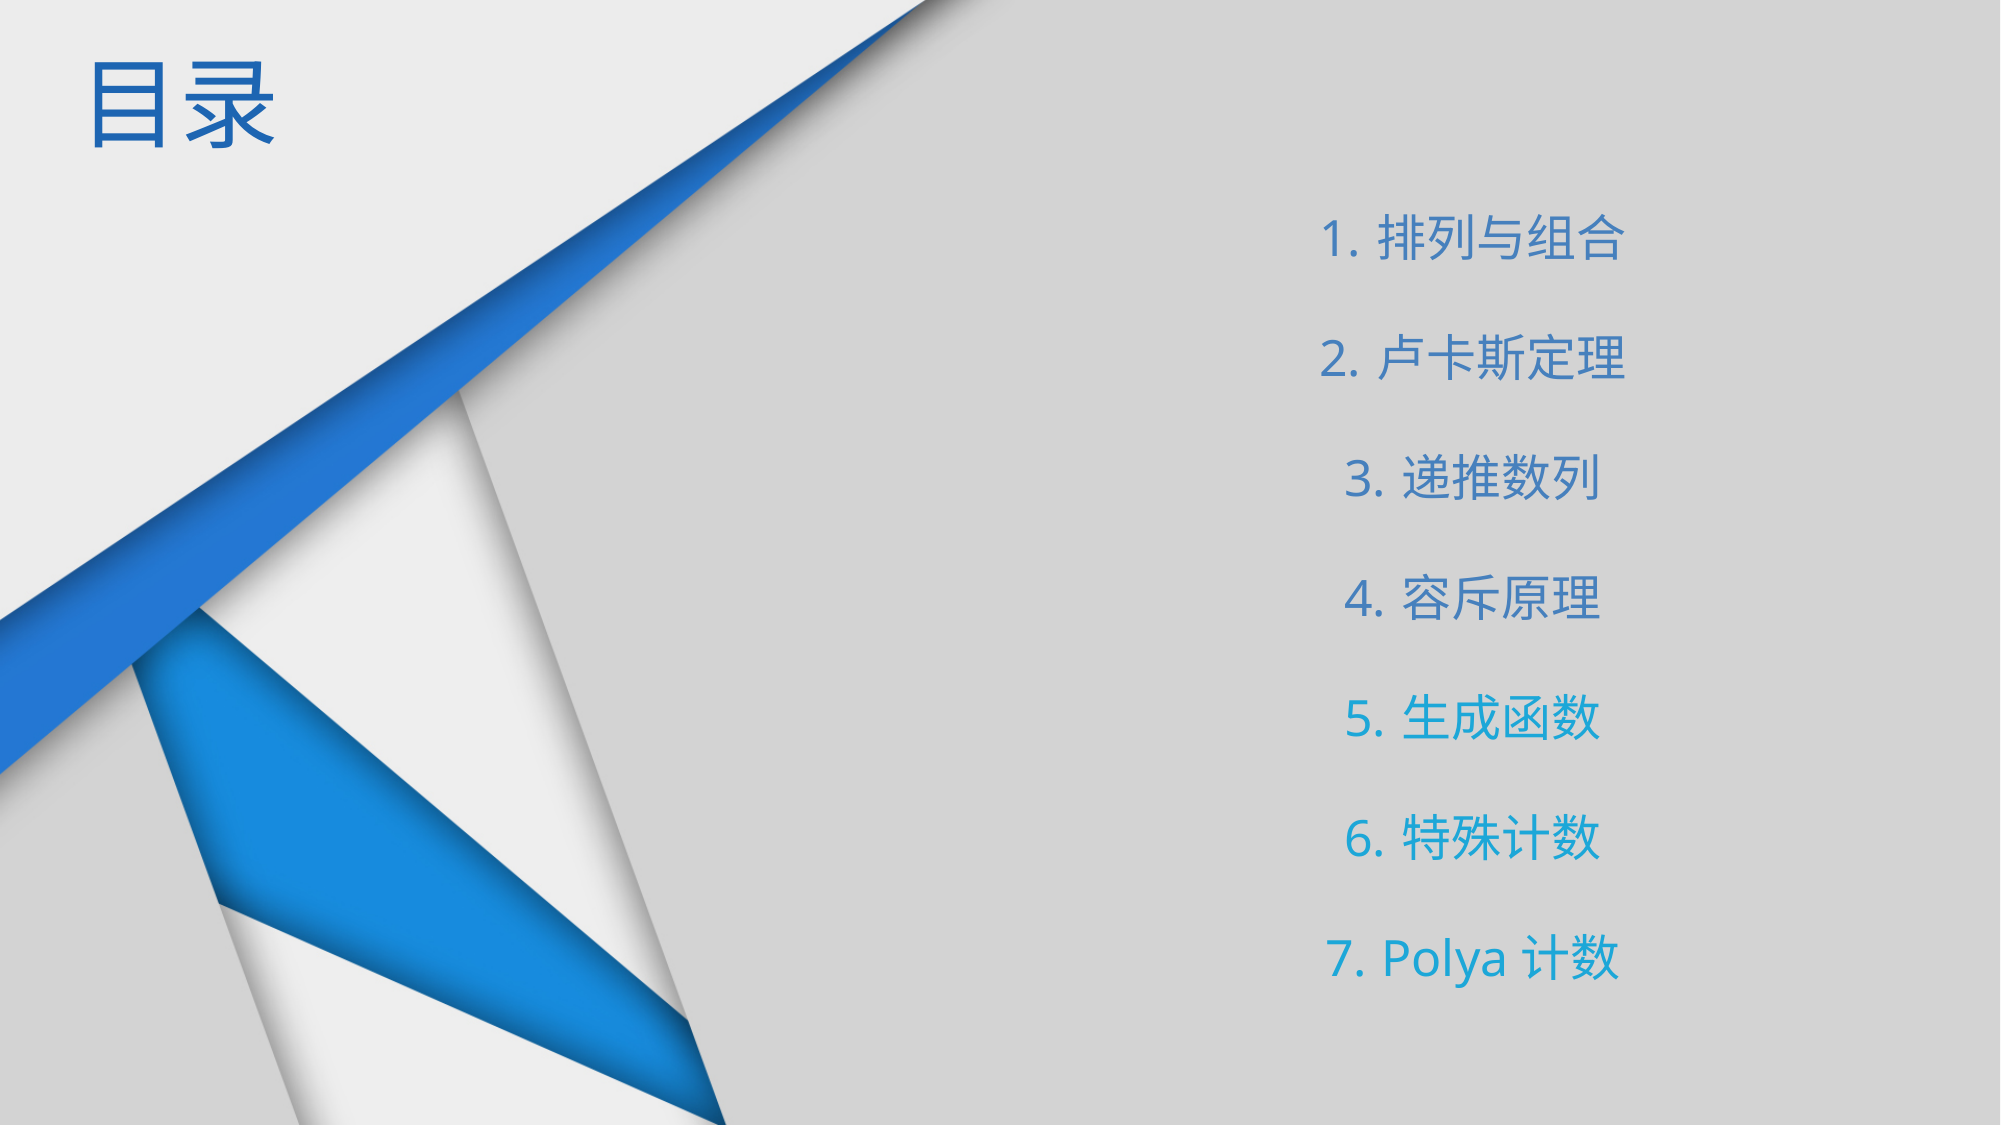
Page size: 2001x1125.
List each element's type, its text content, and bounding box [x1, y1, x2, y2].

picture [0, 0, 2001, 1125]
text_box 排列与组合 卢卡斯定理 递推数列 容斥原理 生成函数 特殊计数 Polya计数 [1304, 139, 1641, 995]
text_box 目录 [64, 33, 295, 168]
